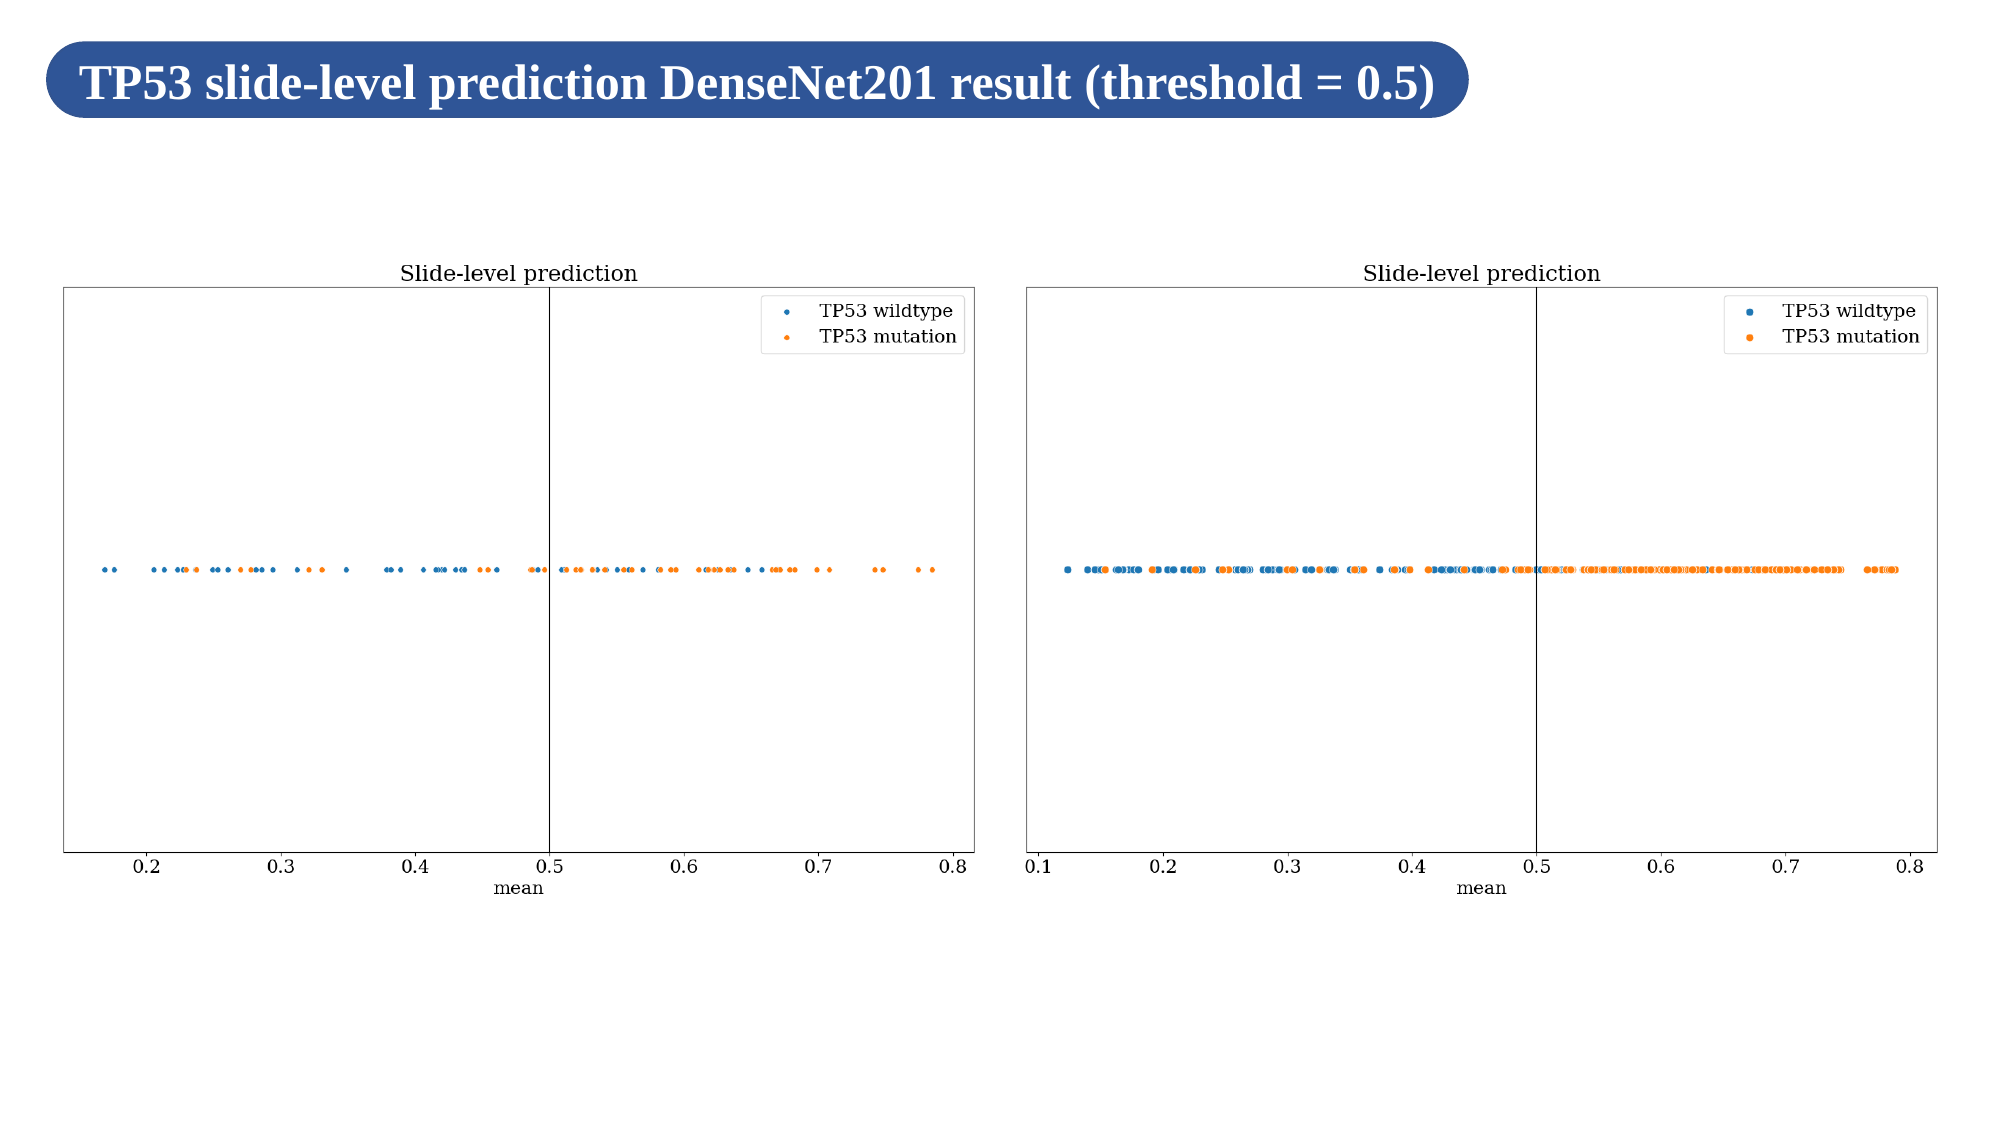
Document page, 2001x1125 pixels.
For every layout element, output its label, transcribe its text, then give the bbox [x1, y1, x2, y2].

picture [1015, 257, 1943, 904]
picture [52, 257, 980, 904]
text_box TP53 slide-level prediction DenseNet201 result (threshold = 0.5) [46, 41, 1469, 118]
